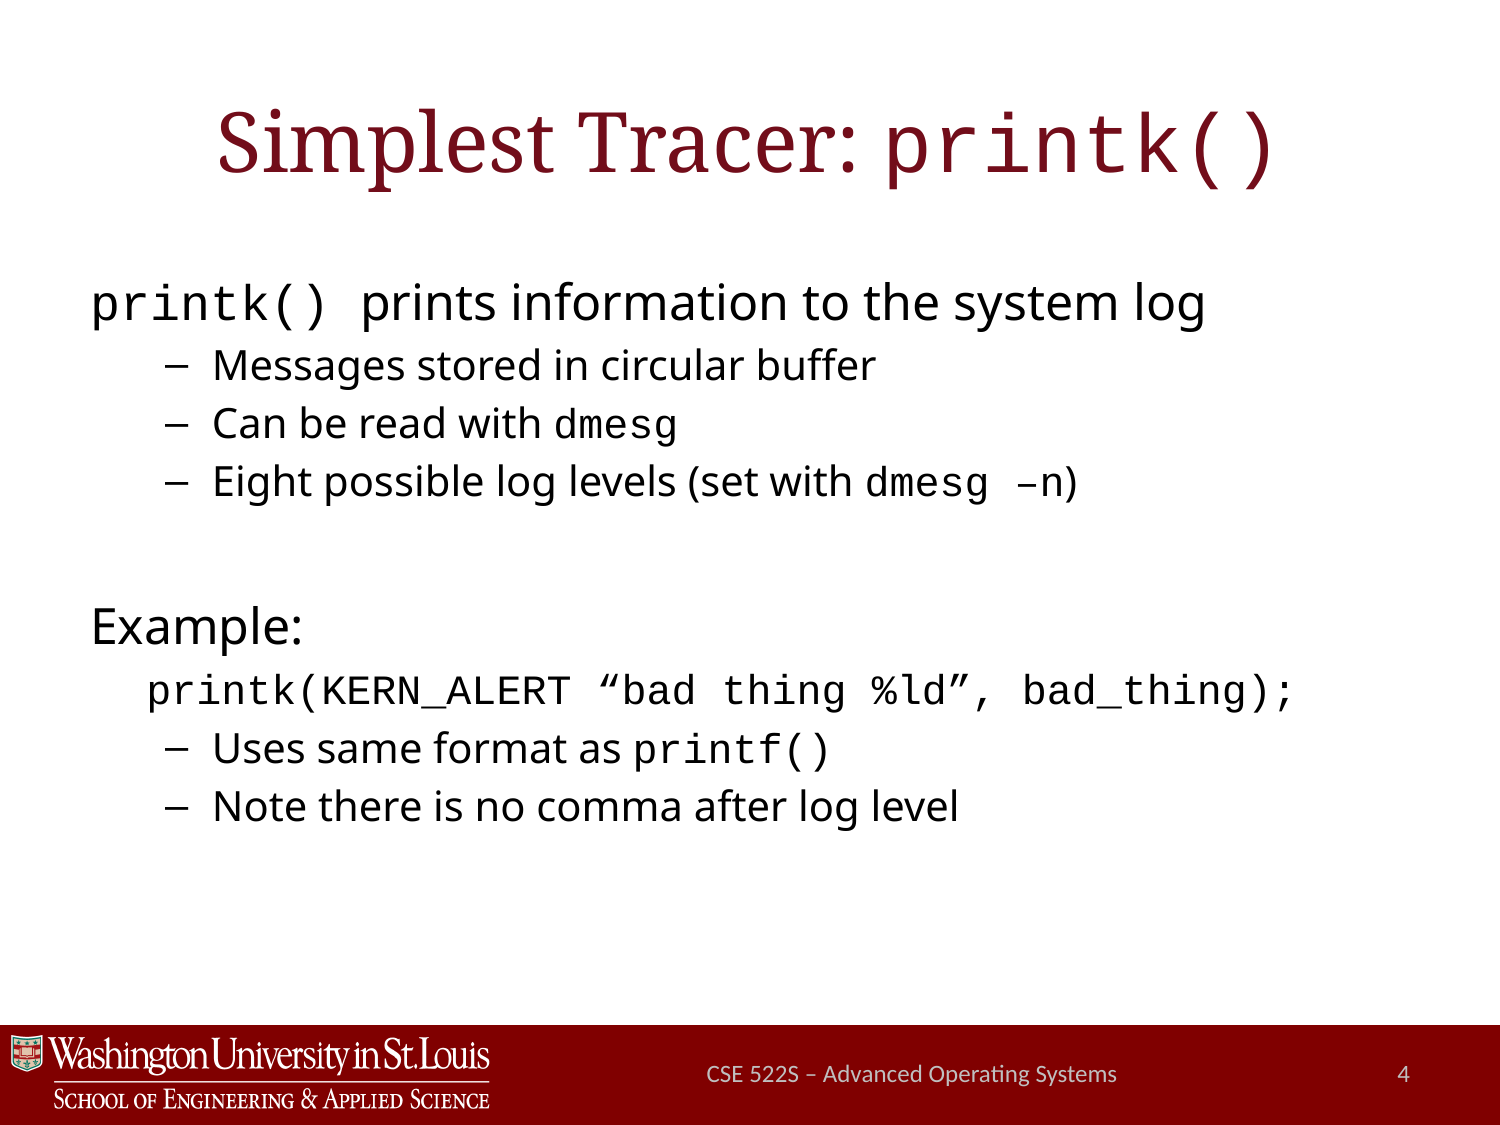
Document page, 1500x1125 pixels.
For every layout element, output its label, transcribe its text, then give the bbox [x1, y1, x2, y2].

list printk() prints information to the system log Messages stored in circular buffer Can be read with dmesg Eight possible log levels (set with dmesg –n) Example: printk(KERN_ALERT “bad thing %ld”, bad_thing); Uses same format as printf() Note there is no comma after log level [75, 262, 1425, 1005]
title Simplest Tracer: printk() [75, 45, 1425, 233]
picture [0, 1005, 513, 1125]
slide_number 4 [1074, 1042, 1425, 1103]
footer CSE 522S – Advanced Operating Systems [675, 1042, 1074, 1103]
